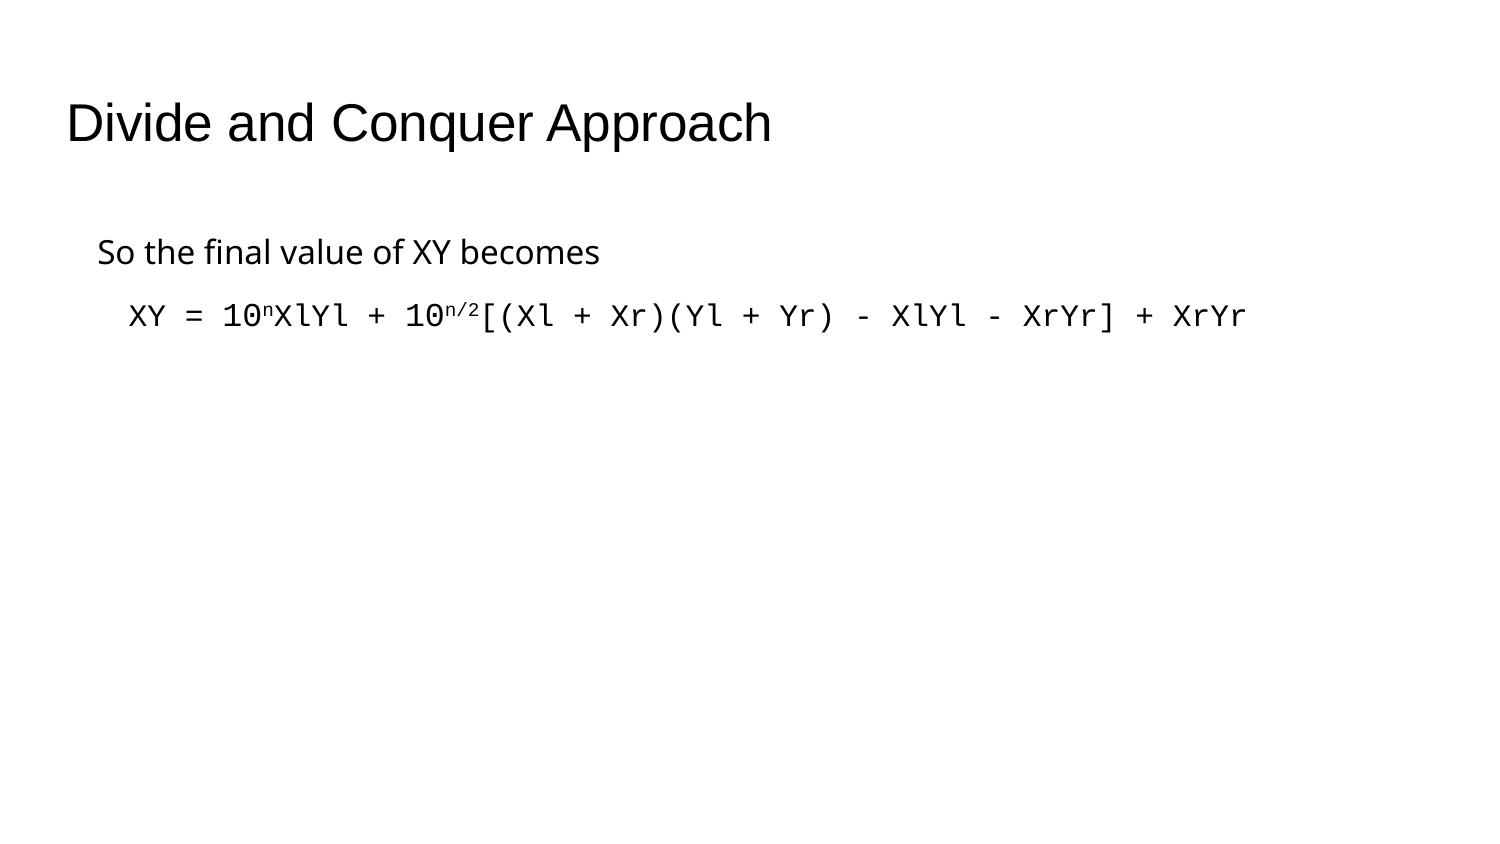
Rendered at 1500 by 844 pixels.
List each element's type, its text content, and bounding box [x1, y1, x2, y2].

title Divide and Conquer Approach [51, 72, 1449, 167]
text_box So the final value of XY becomes XY = 10nXlYl + 10n/2[(Xl + Xr)(Yl + Yr) - XlYl - XrYr] + XrYr [82, 210, 1429, 408]
